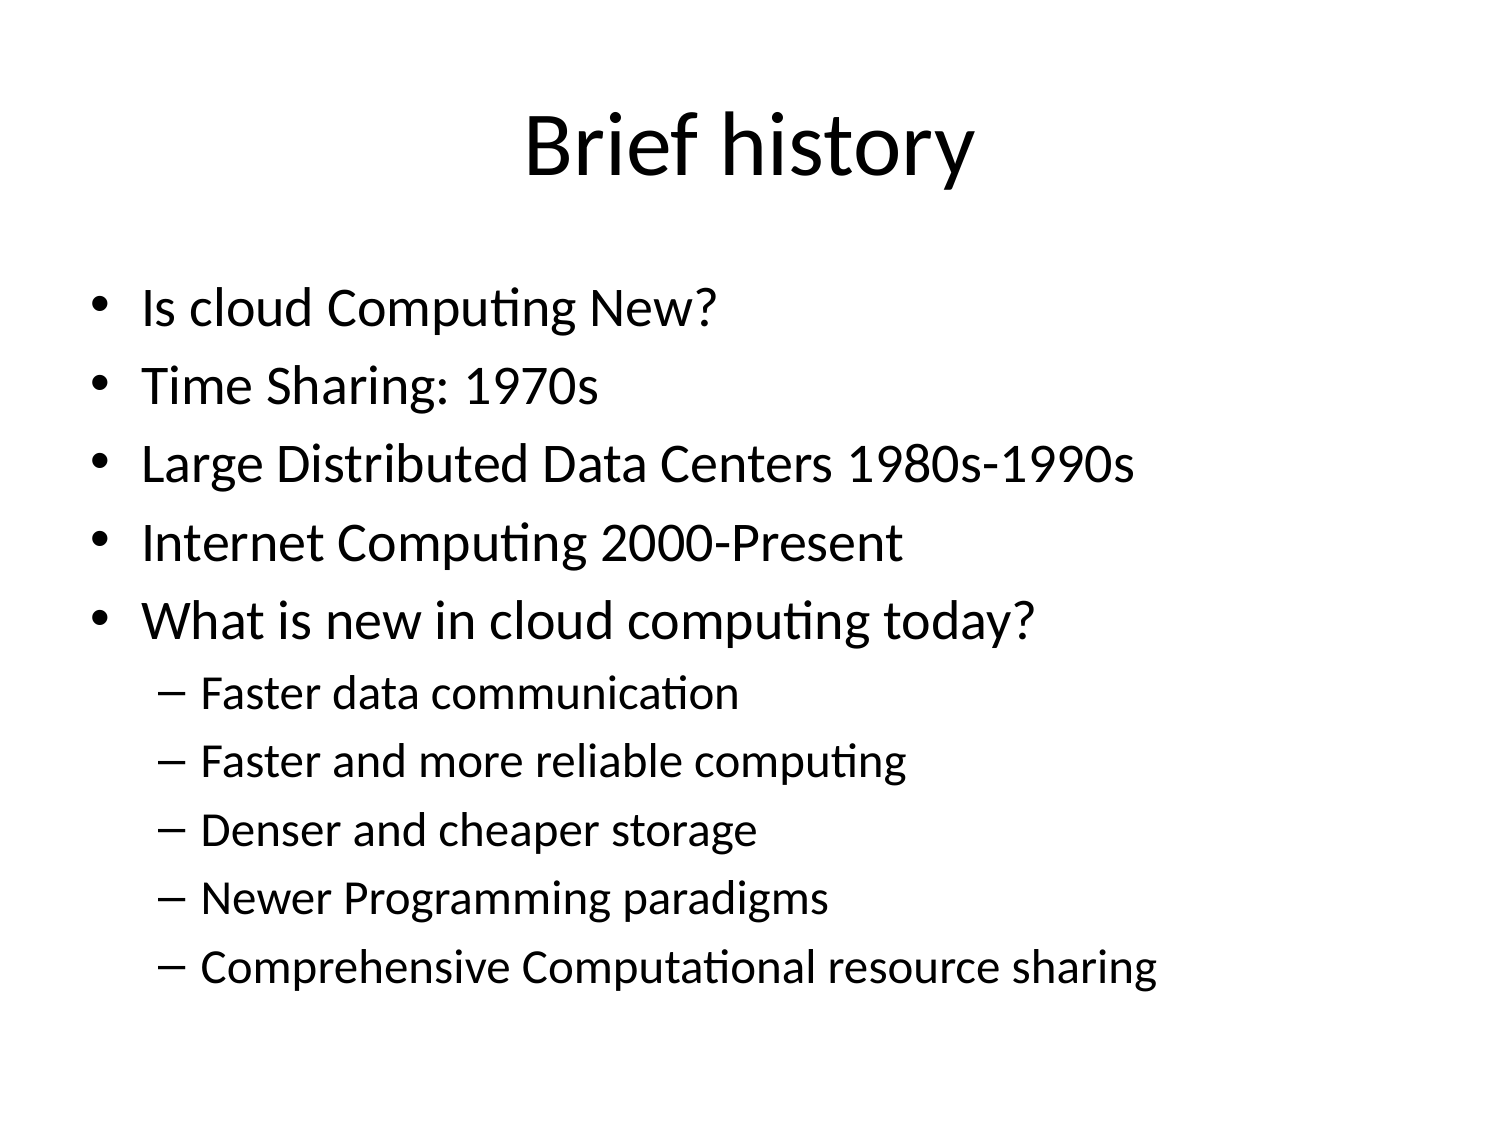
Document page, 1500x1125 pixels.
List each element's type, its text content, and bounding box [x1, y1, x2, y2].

list Is cloud Computing New? Time Sharing: 1970s Large Distributed Data Centers 1980s-1990s Internet Computing 2000-Present What is new in cloud computing today? Faster data communication Faster and more reliable computing Denser and cheaper storage Newer Programming paradigms Comprehensive Computational resource sharing [75, 262, 1425, 1005]
title Brief history [75, 45, 1425, 233]
